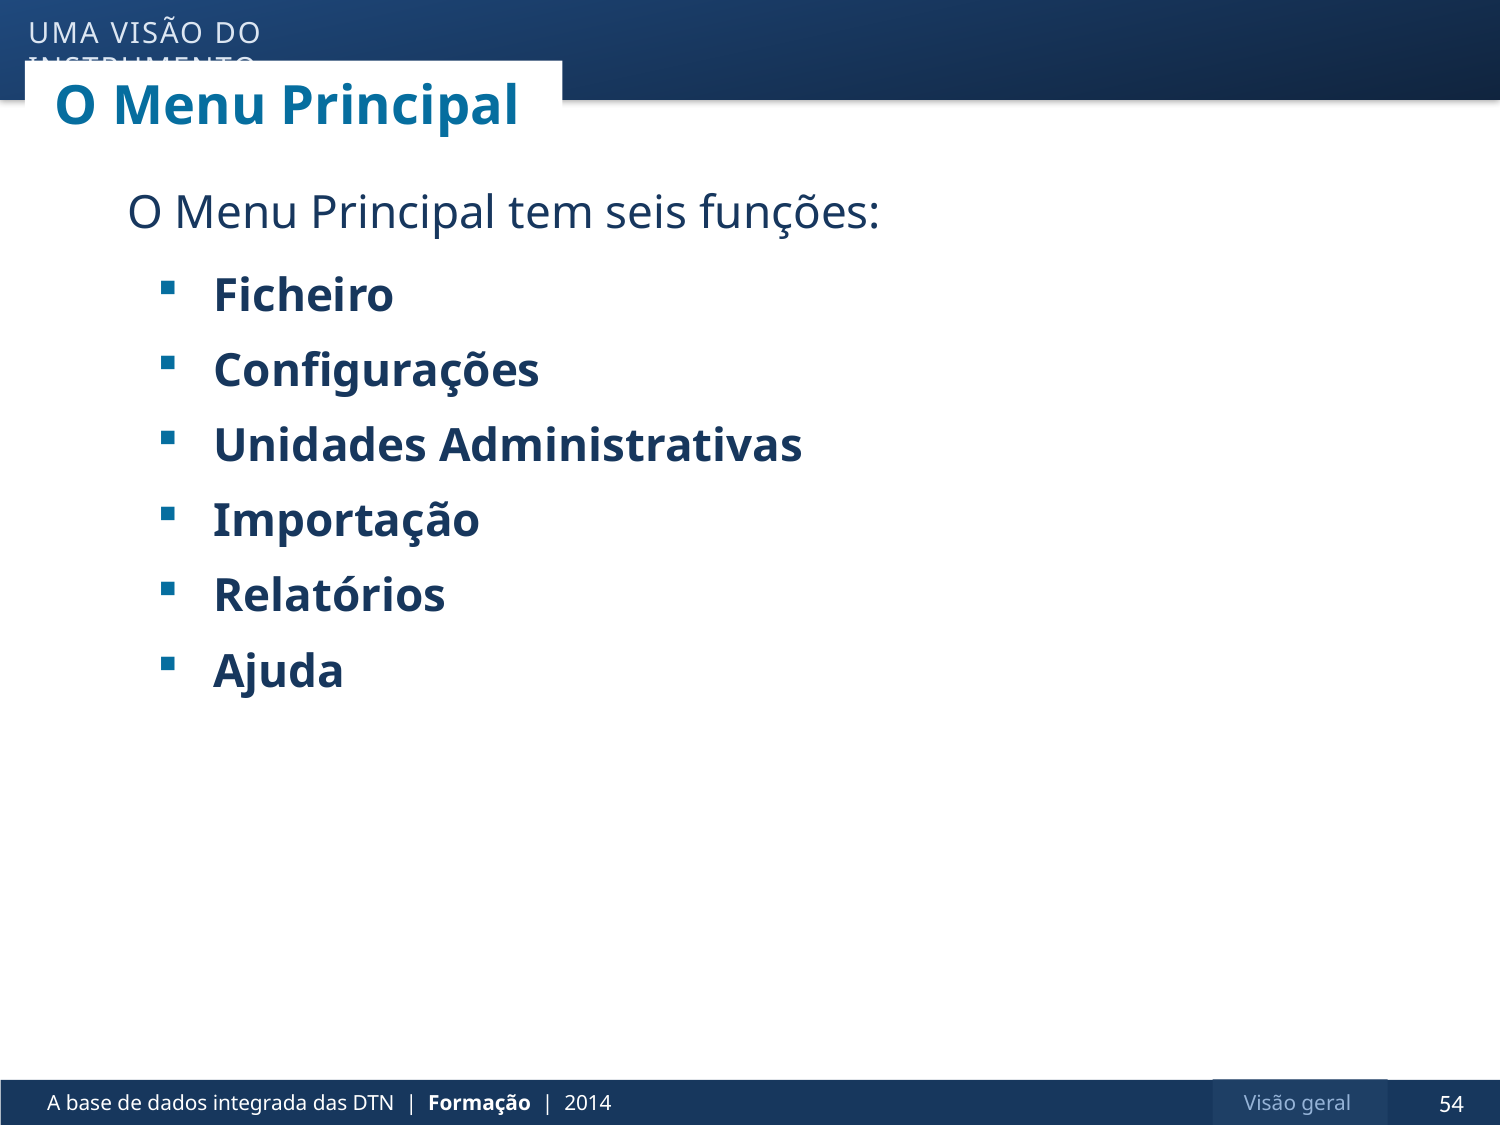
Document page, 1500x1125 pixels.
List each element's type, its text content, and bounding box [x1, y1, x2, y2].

title O Menu Principal [24, 60, 563, 146]
list uma visão do instrumento [28, 6, 416, 58]
list O Menu Principal tem seis funções: Ficheiro Configurações Unidades Administrativas Importação Relatórios Ajuda [112, 174, 1400, 918]
